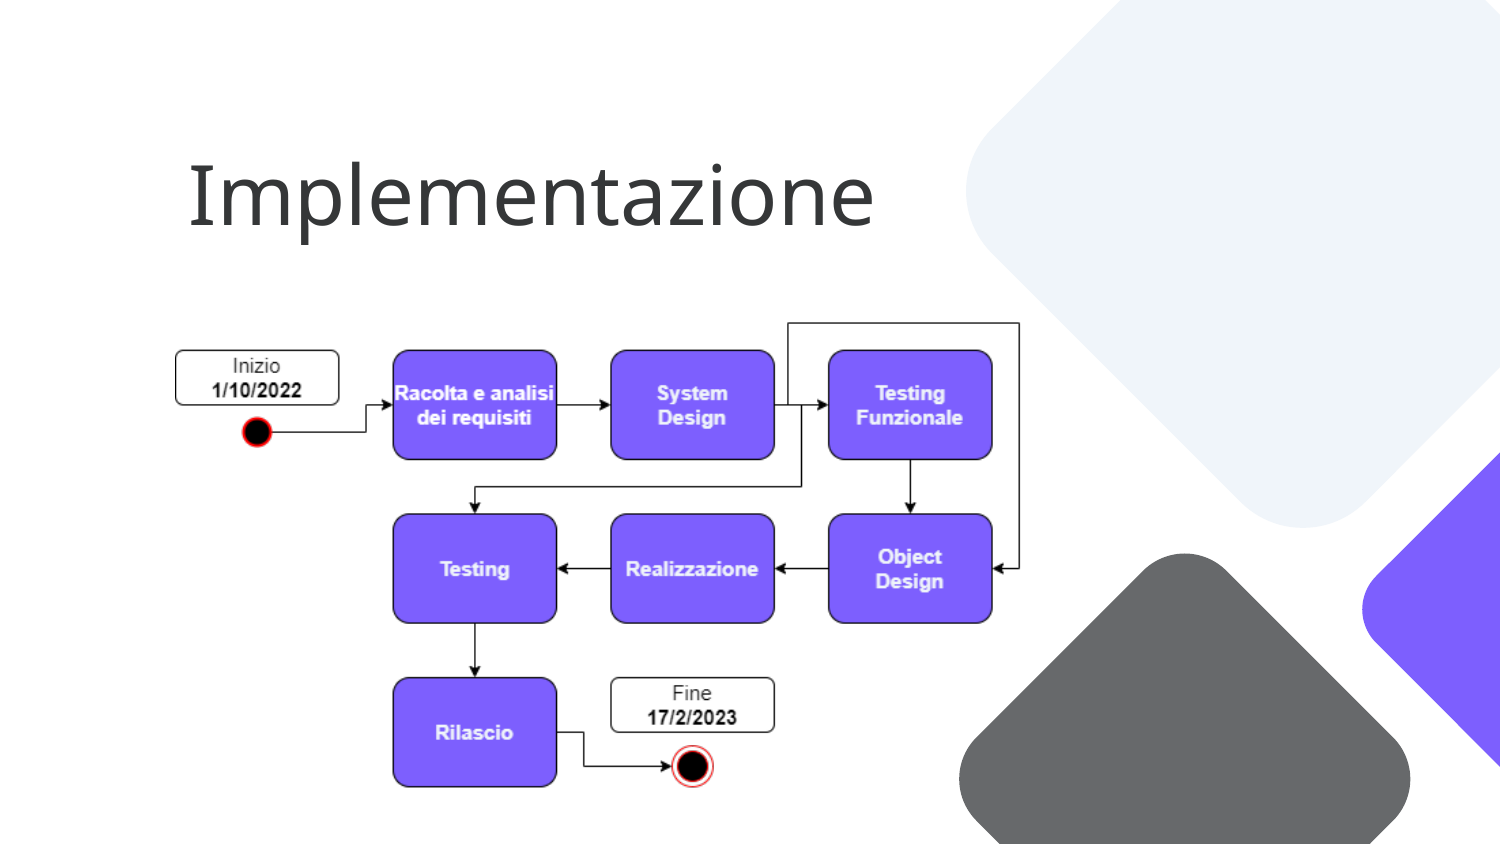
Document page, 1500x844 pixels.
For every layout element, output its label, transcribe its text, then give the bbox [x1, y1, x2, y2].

picture [174, 313, 1031, 789]
title Implementazione [174, 74, 940, 310]
